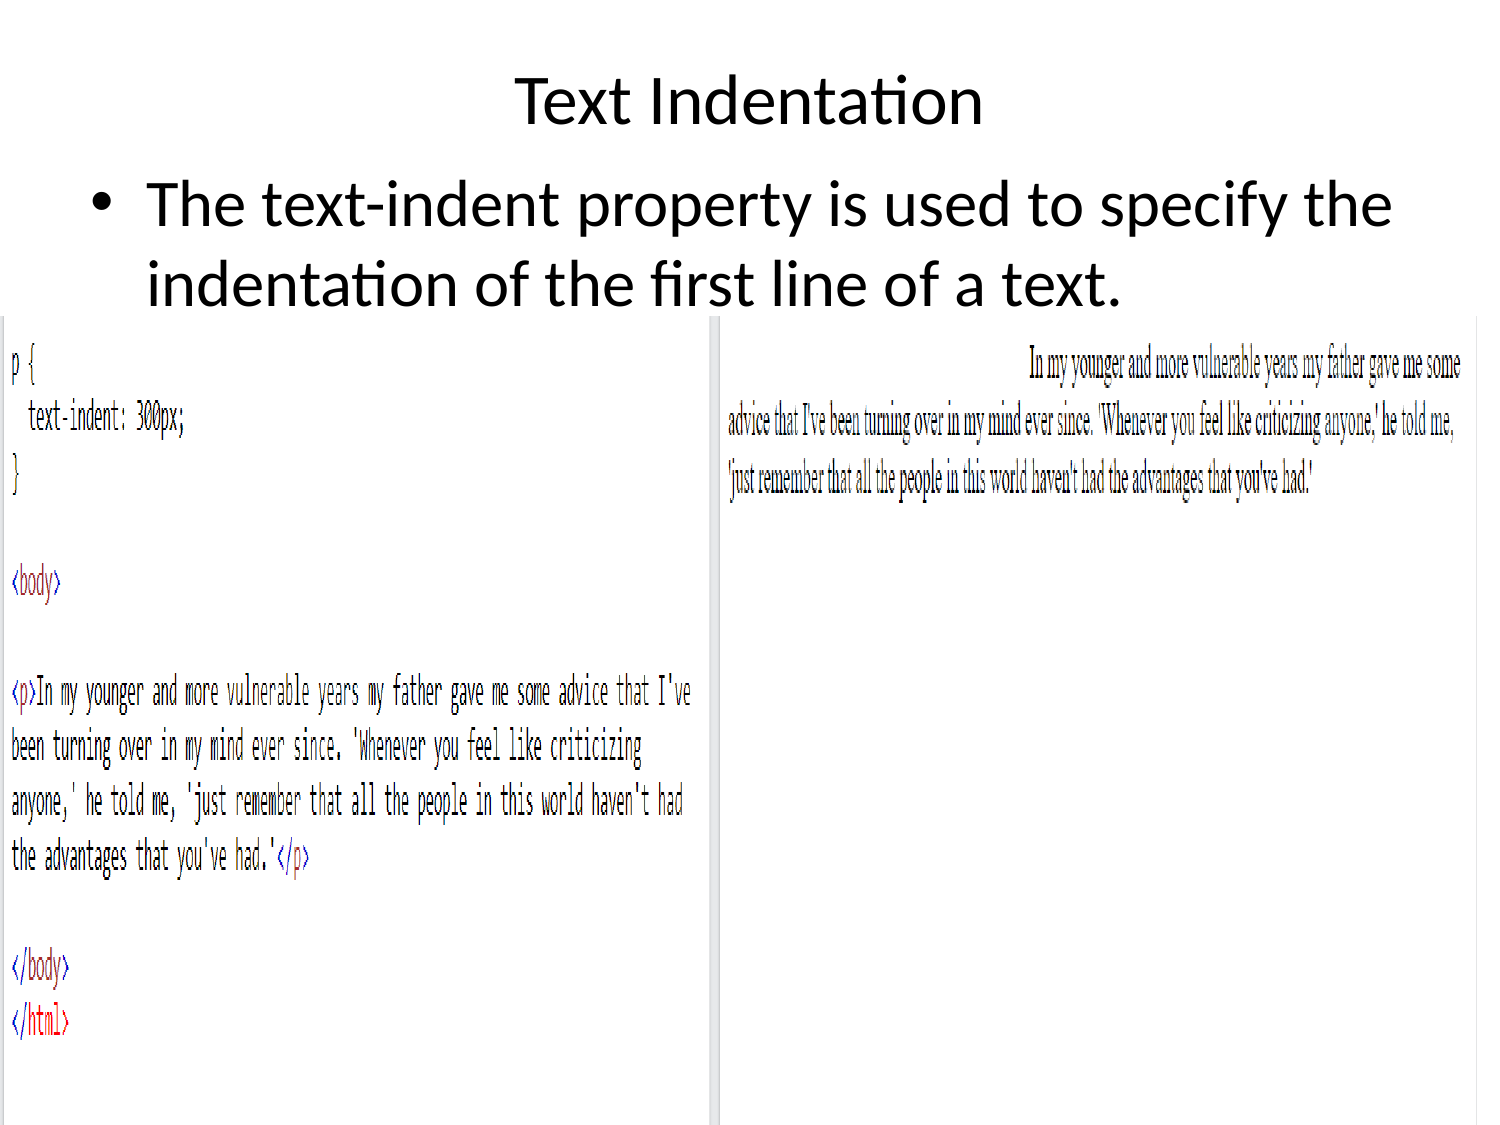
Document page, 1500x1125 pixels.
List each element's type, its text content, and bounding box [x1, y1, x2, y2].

picture [0, 316, 1477, 1125]
list The text-indent property is used to specify the indentation of the first line of a text. [75, 152, 1425, 314]
title Text Indentation [75, 45, 1425, 152]
